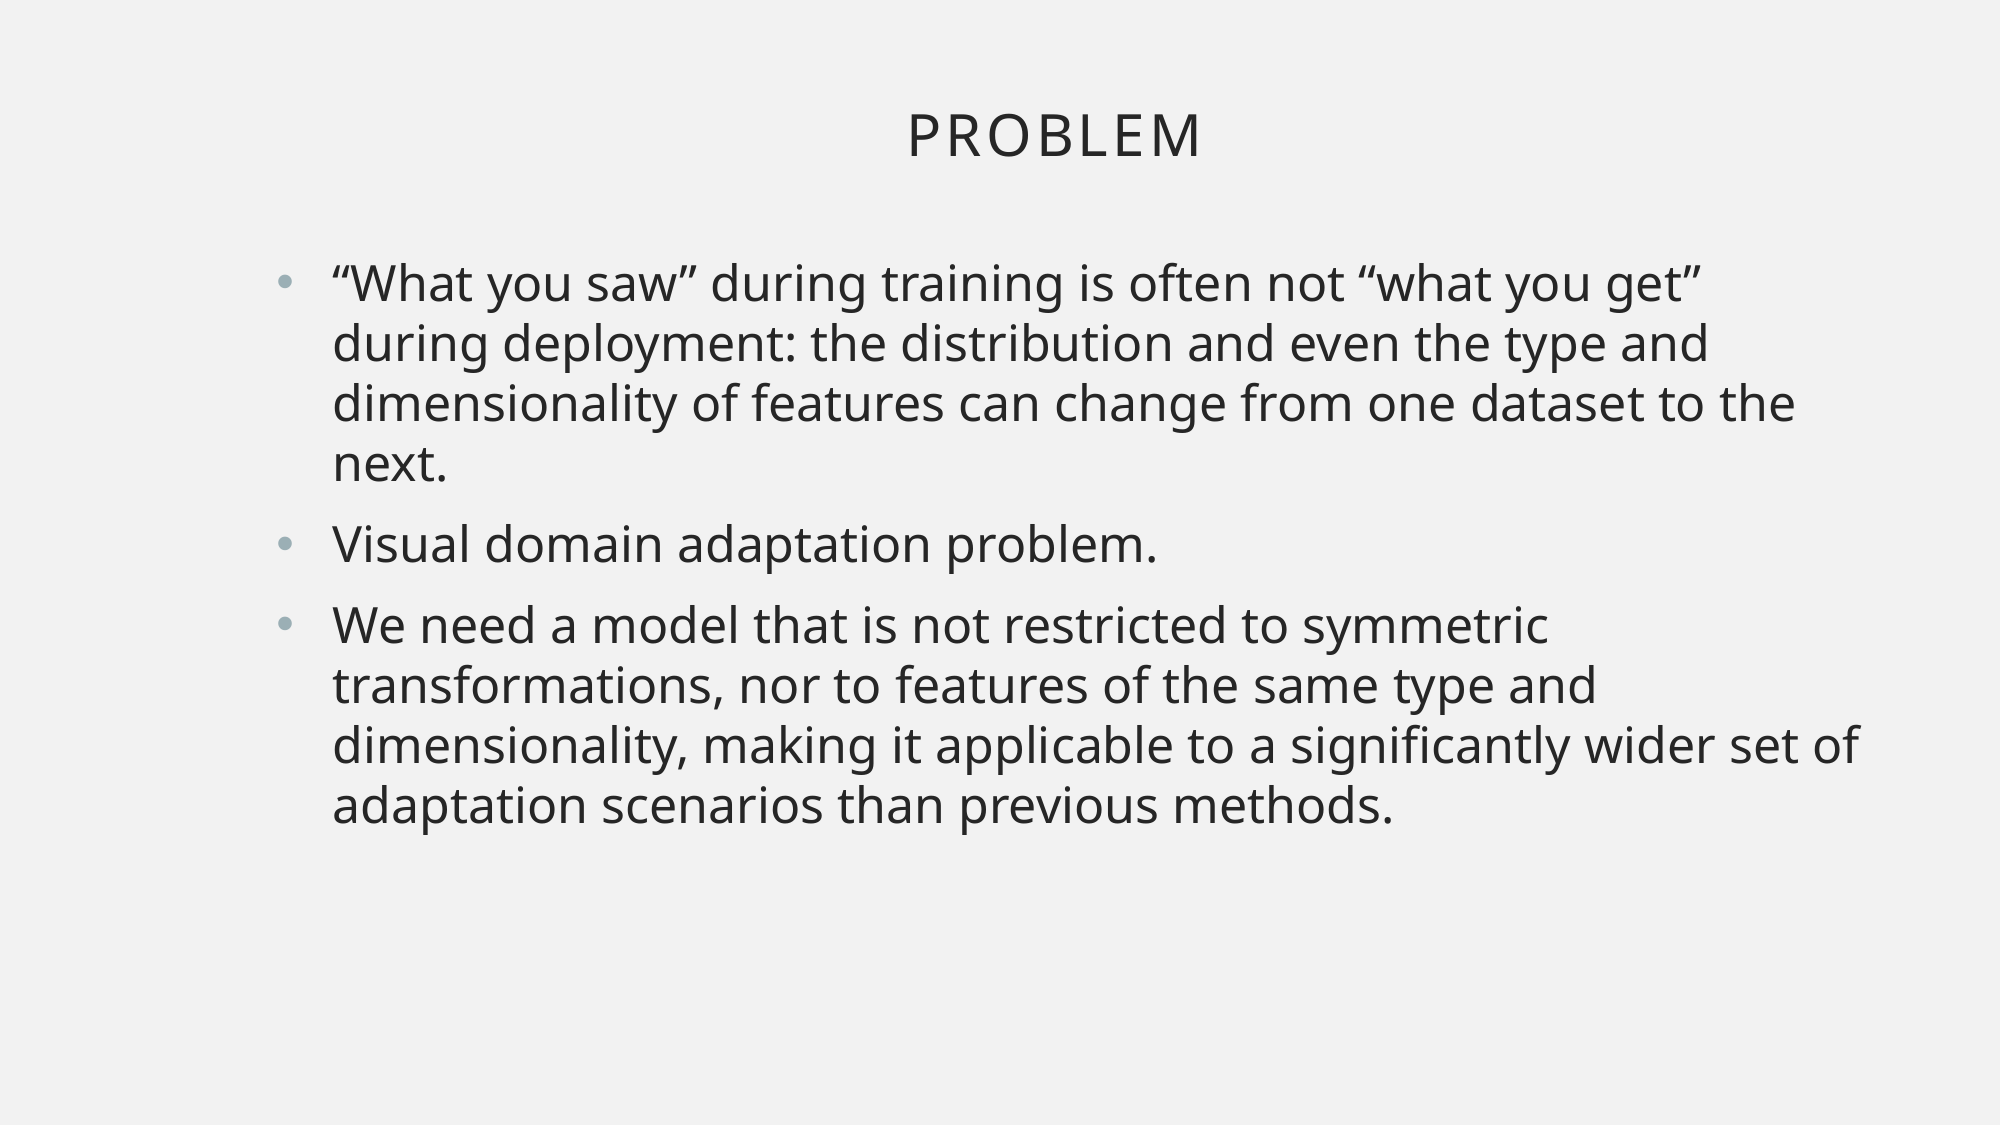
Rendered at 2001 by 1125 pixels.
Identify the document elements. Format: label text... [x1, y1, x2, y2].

title Problem [321, 96, 1788, 241]
list “What you saw” during training is often not “what you get” during deployment: the distribution and even the type and dimensionality of features can change from one dataset to the next. Visual domain adaptation problem. We need a model that is not restricted to symmetric transformations, nor to features of the same type and dimensionality, making it applicable to a significantly wider set of adaptation scenarios than previous methods. [261, 244, 1888, 970]
